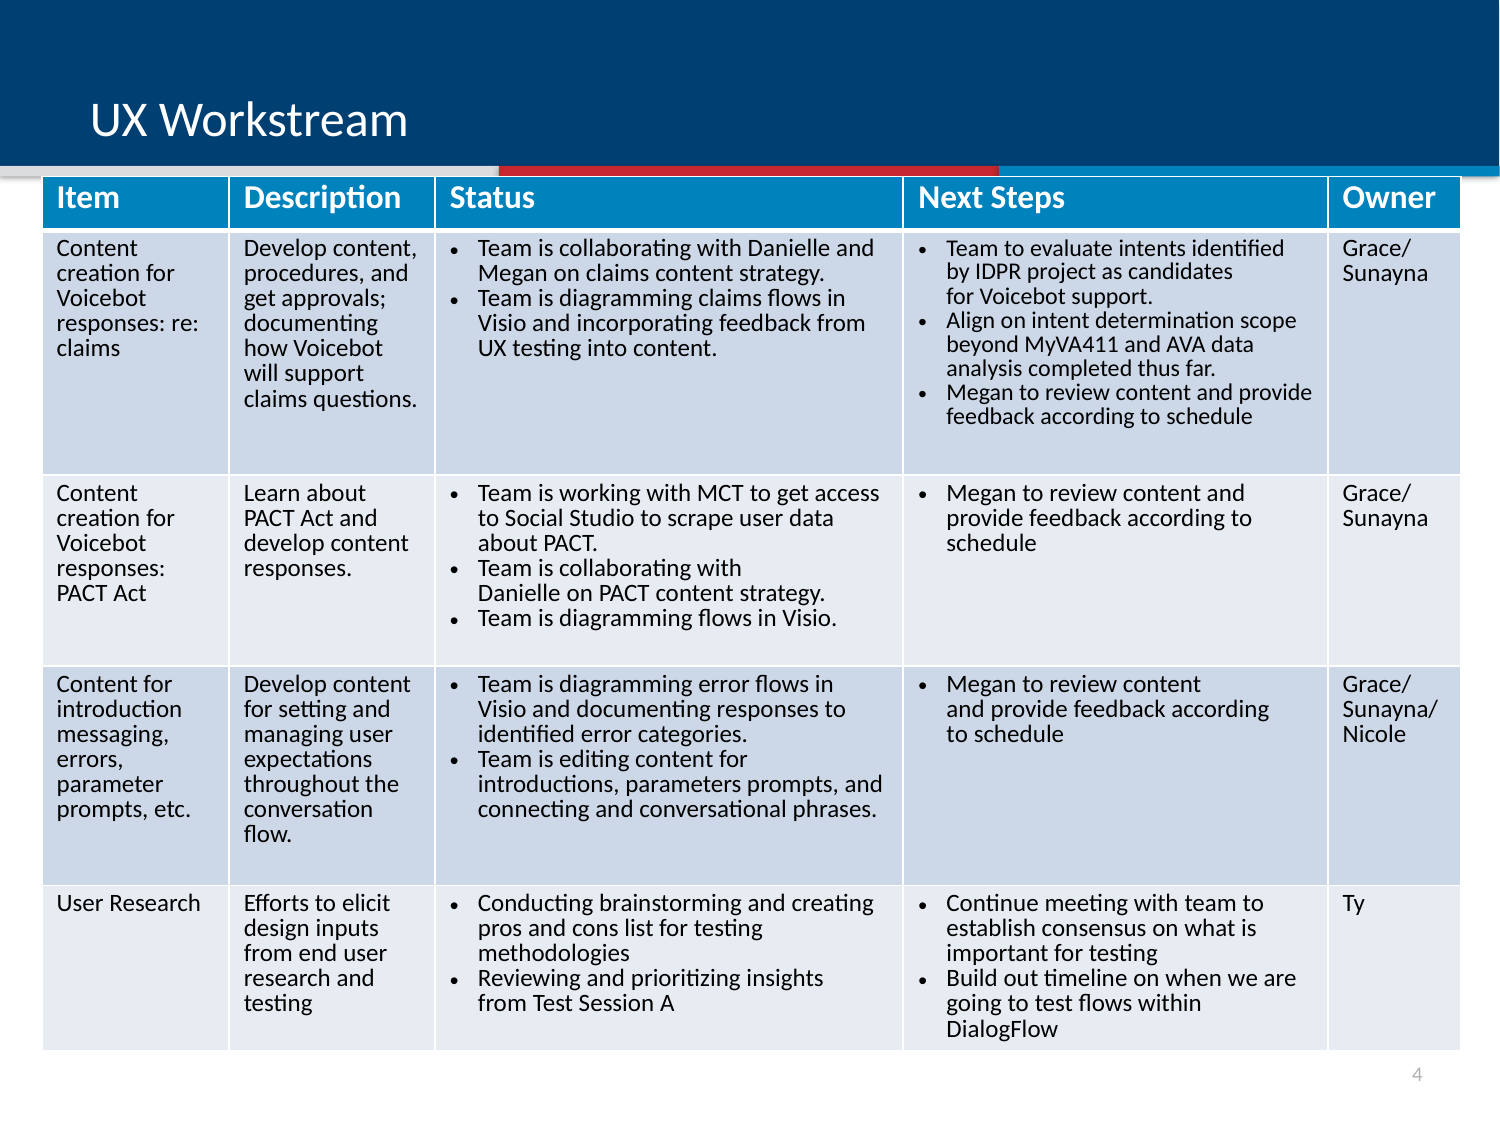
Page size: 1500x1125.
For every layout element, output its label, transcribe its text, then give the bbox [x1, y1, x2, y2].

table_cell Content creation for Voicebot responses: re: claims [43, 233, 228, 474]
table_cell Team is collaborating with Danielle and Megan on claims content strategy. Team is diagramming claims flows in Visio and incorporating feedback from UX testing into content. [436, 233, 902, 474]
table_header Item [43, 177, 228, 228]
table_cell Megan to review content and provide feedback according to schedule [904, 667, 1327, 885]
table_cell Learn about PACT Act and develop content responses. [230, 476, 434, 665]
table_cell Grace/ Sunayna/ Nicole [1329, 667, 1460, 885]
title UX Workstream [75, 20, 1425, 154]
table_cell Grace/ Sunayna [1329, 233, 1460, 474]
table_cell Content creation for Voicebot responses: PACT Act [43, 476, 228, 665]
table_cell Continue meeting with team to establish consensus on what is important for testing Build out timeline on when we are going to test flows within DialogFlow [904, 886, 1327, 1050]
table_cell Conducting brainstorming and creating pros and cons list for testing methodologies Reviewing and prioritizing insights from Test Session A [436, 886, 902, 1050]
table_cell Content for introduction messaging, errors, parameter prompts, etc. [43, 667, 228, 885]
table_cell Grace/ Sunayna [1329, 476, 1460, 665]
table_cell Team to evaluate intents identified by IDPR project as candidates for Voicebot support. Align on intent determination scope beyond MyVA411 and AVA data analysis completed thus far. Megan to review content and provide feedback according to schedule [904, 233, 1327, 474]
table_cell Team is working with MCT to get access to Social Studio to scrape user data about PACT. Team is collaborating with Danielle on PACT content strategy. Team is diagramming flows in Visio. [436, 476, 902, 665]
table_cell Develop content, procedures, and get approvals; documenting how Voicebot will support claims questions. [230, 233, 434, 474]
table_cell User Research [43, 886, 228, 1050]
table_cell Team is diagramming error flows in Visio and documenting responses to identified error categories. Team is editing content for introductions, parameters prompts, and connecting and conversational phrases. [436, 667, 902, 885]
table_cell Develop content for setting and managing user expectations throughout the conversation flow. [230, 667, 434, 885]
table_header Next Steps [904, 177, 1327, 228]
table_cell Efforts to elicit design inputs from end user research and testing [230, 886, 434, 1050]
table_header Description [230, 177, 434, 228]
table_cell Ty [1329, 886, 1460, 1050]
slide_number 3 [1382, 1052, 1423, 1103]
table_header Owner [1329, 177, 1460, 228]
table_cell Megan to review content and provide feedback according to schedule [904, 476, 1327, 665]
table_header Status [436, 177, 902, 228]
